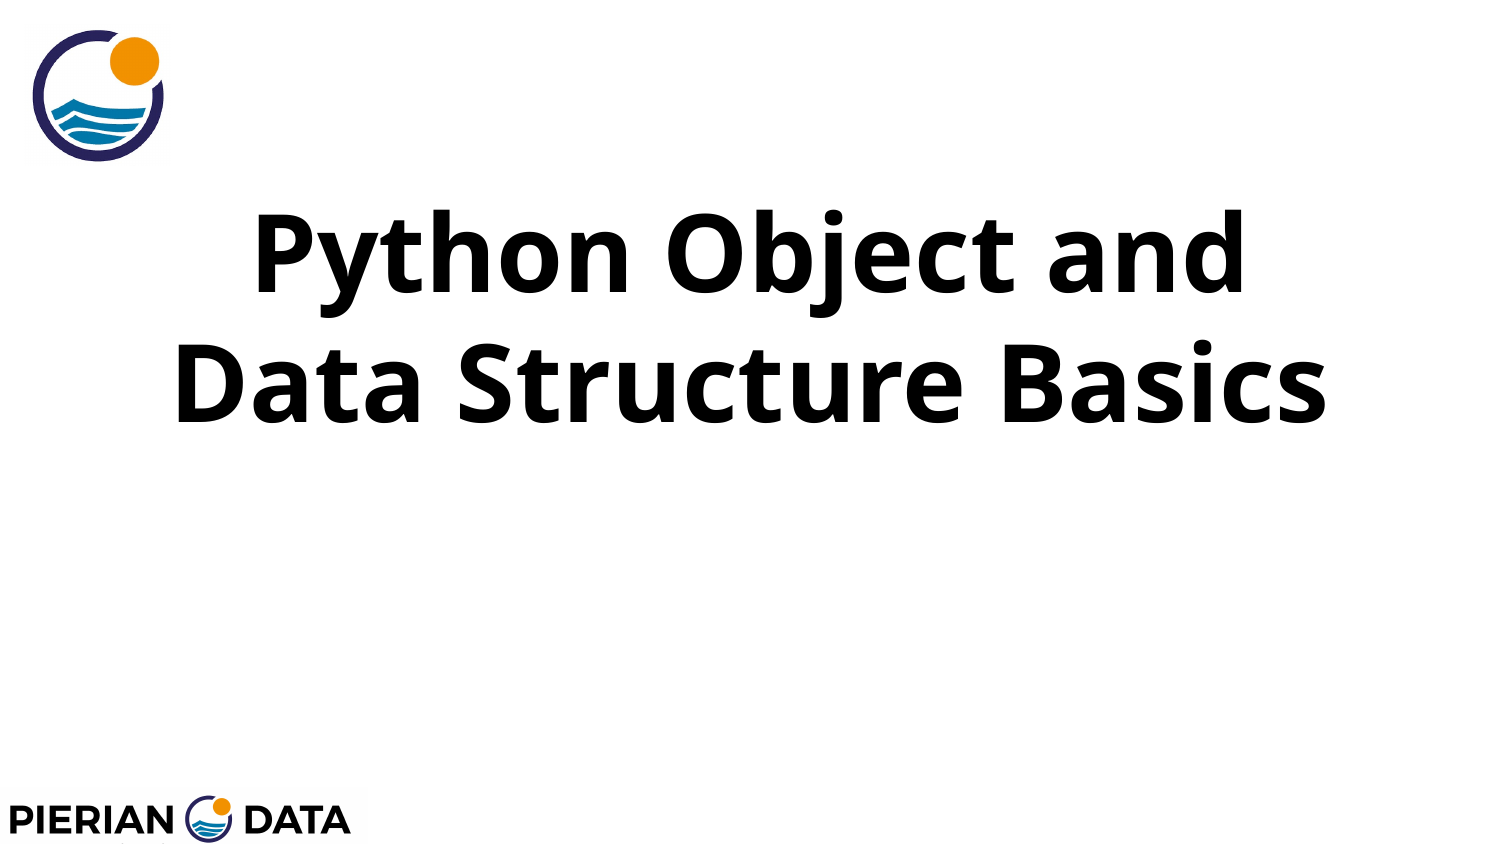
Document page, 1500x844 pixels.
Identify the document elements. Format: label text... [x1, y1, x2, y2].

title Python Object and Data Structure Basics [51, 122, 1449, 459]
picture [0, 787, 368, 844]
picture [24, 24, 172, 167]
